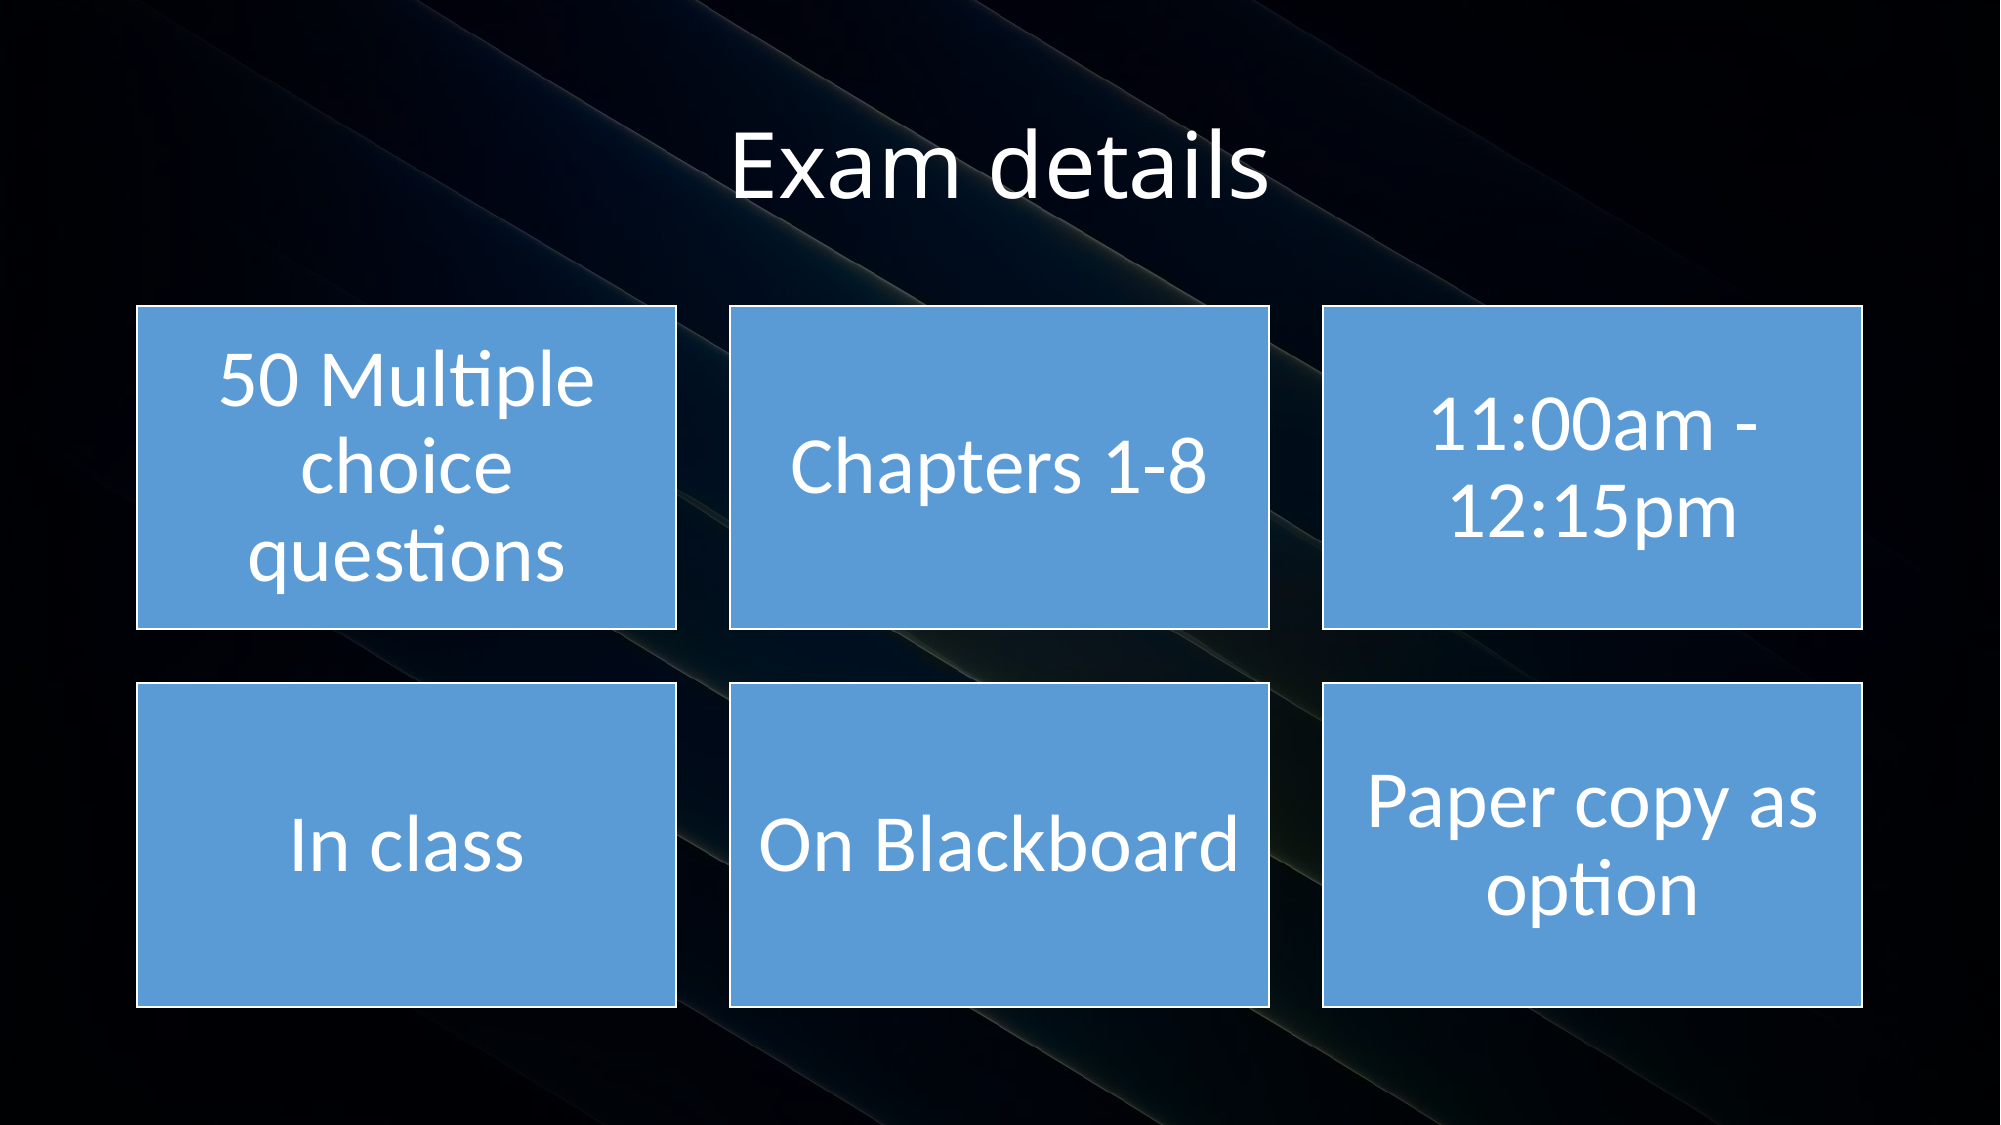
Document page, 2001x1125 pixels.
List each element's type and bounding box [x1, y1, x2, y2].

list [137, 299, 1863, 1014]
picture [0, 0, 2000, 1125]
